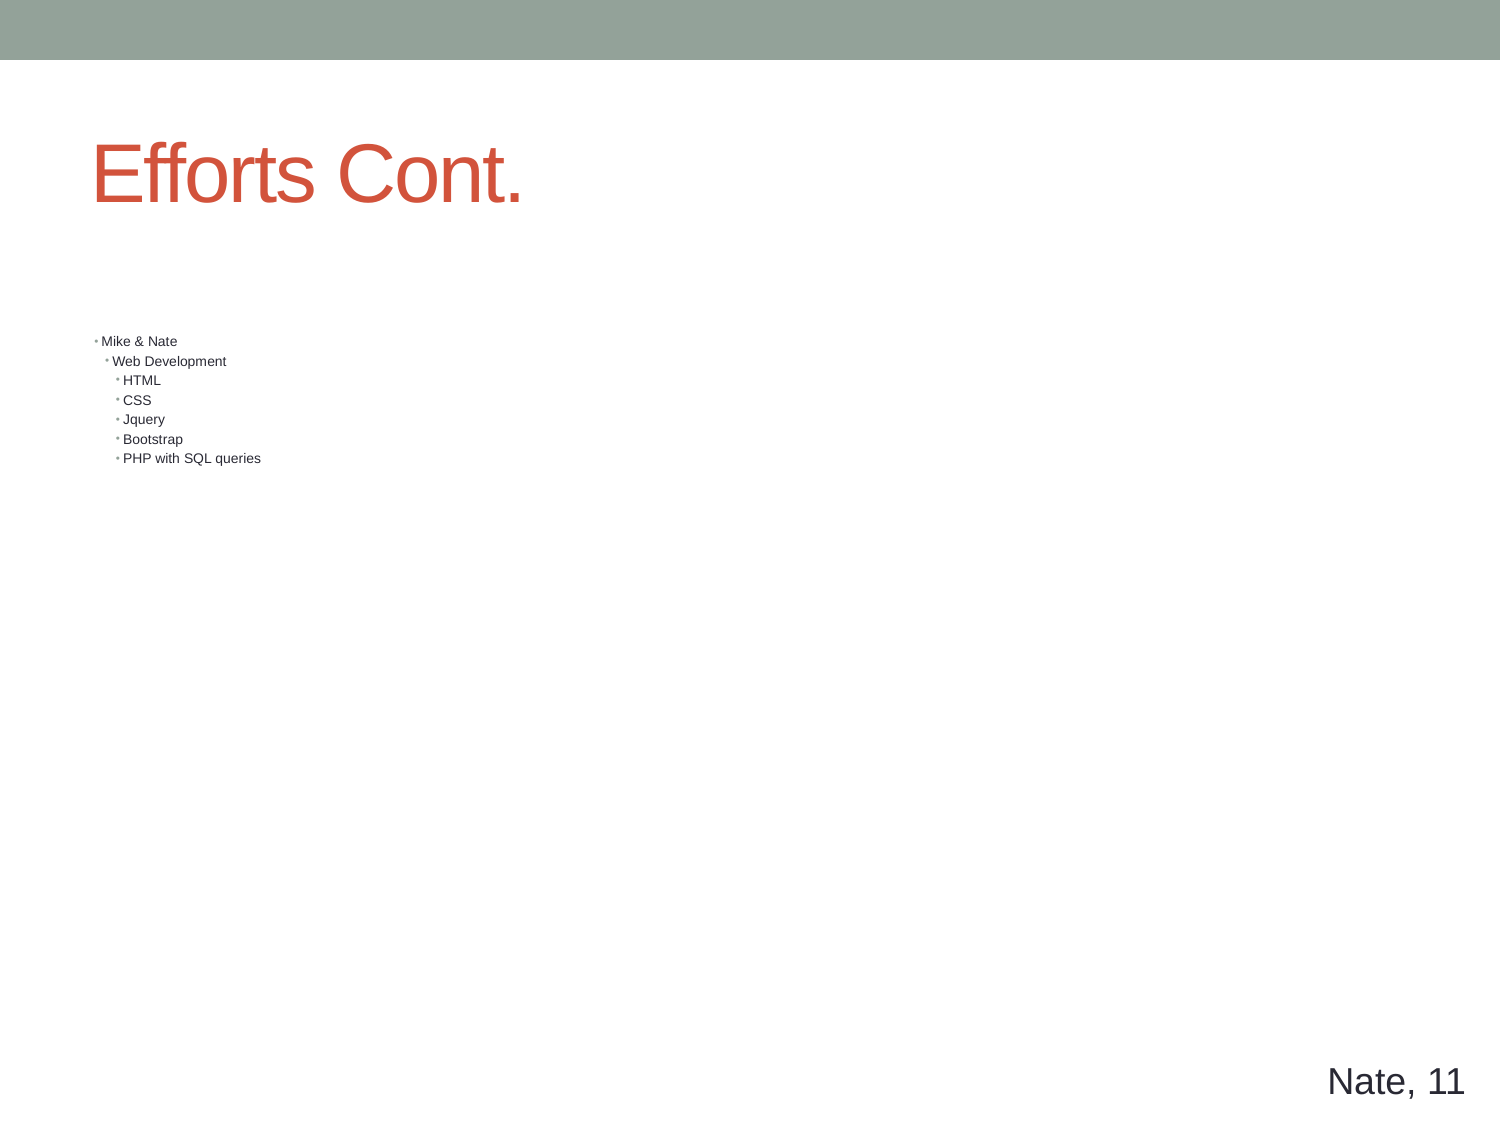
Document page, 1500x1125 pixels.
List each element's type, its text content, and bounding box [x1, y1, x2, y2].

text_box Nate, 11 [1312, 1049, 1500, 1110]
title Efforts Cont. [75, 87, 1425, 250]
list Mike & Nate Web Development HTML CSS Jquery Bootstrap PHP with SQL queries [79, 324, 1430, 488]
